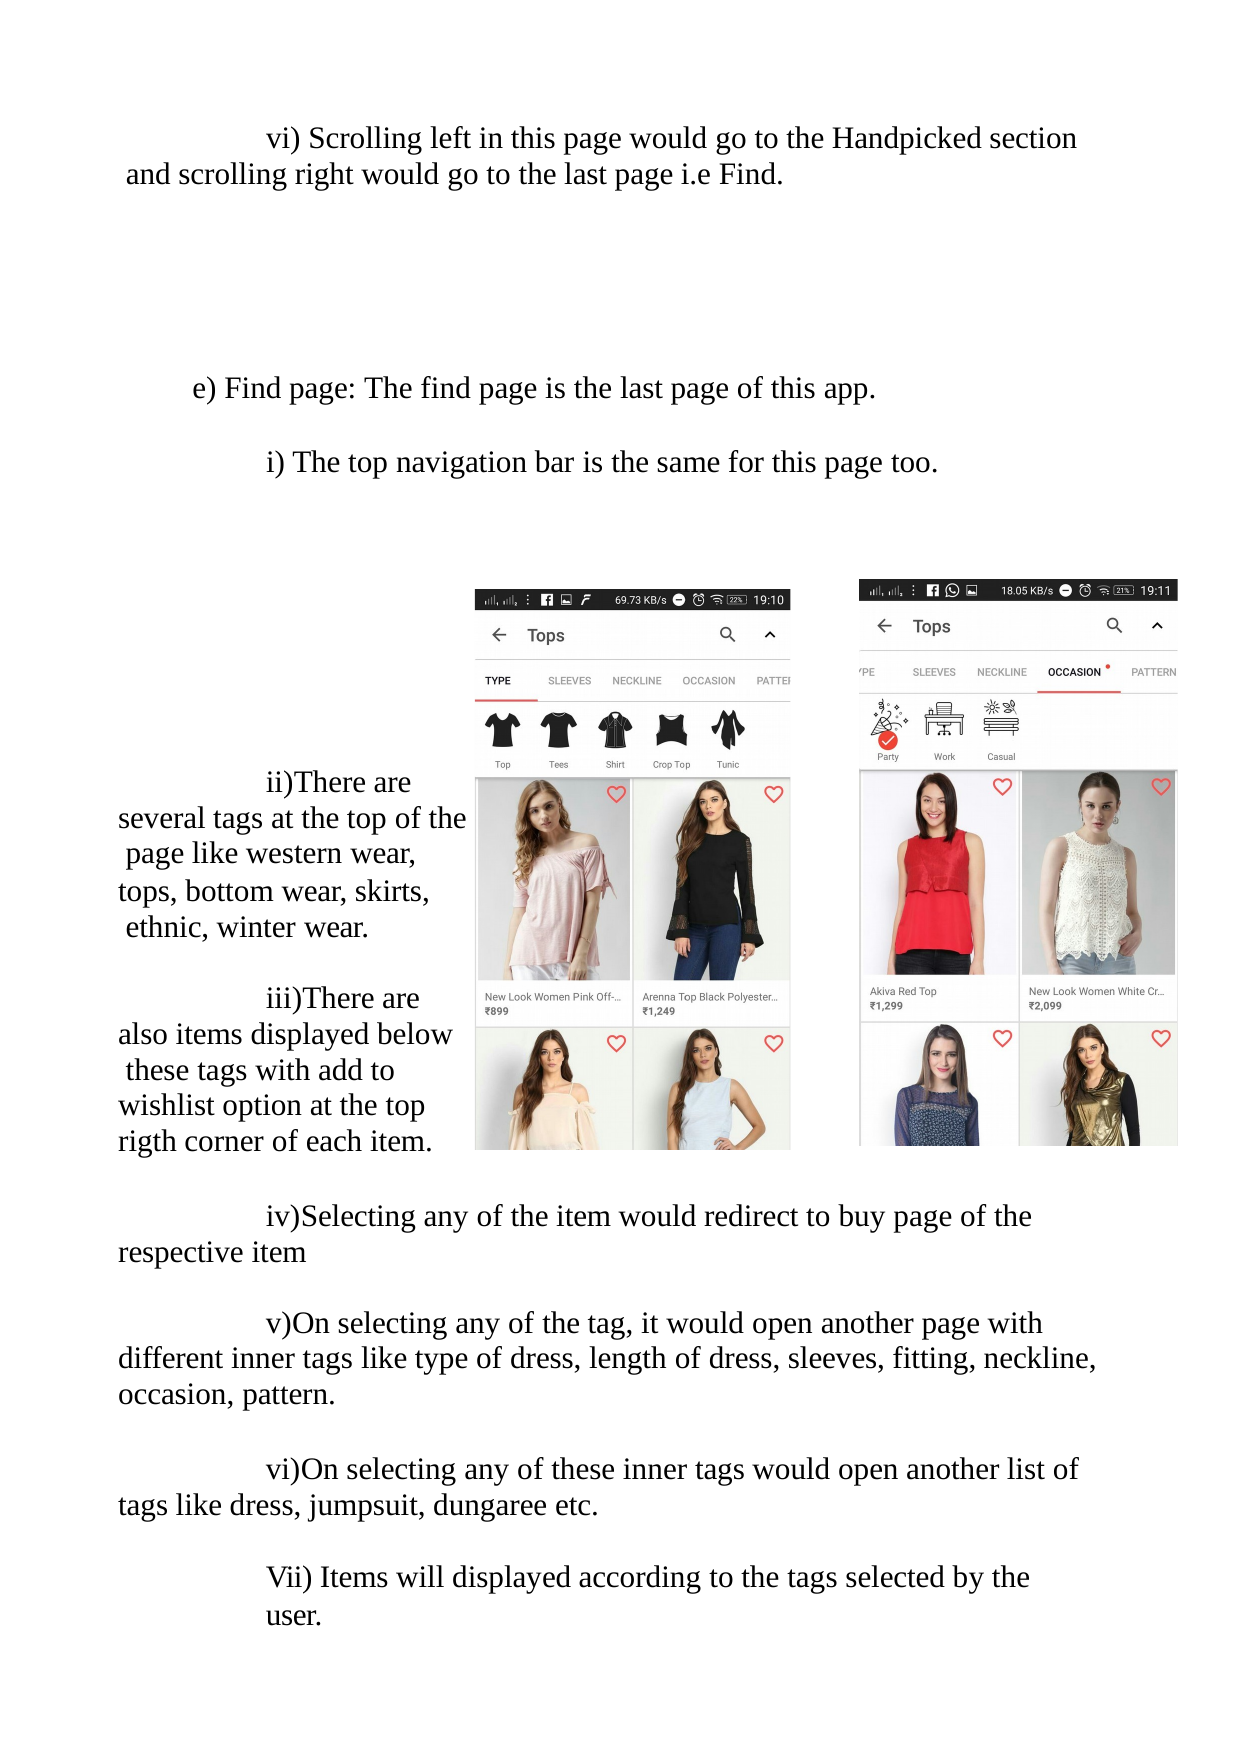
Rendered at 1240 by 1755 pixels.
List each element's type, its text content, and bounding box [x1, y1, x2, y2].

text_box [859, 579, 1178, 1146]
text_box vi) Scrolling left in this page would go to the Handpicked section and scrolling right would go to the last page i.e Find. [116, 118, 1084, 191]
text_box There are several tags at the top of the page like western wear, tops, bottom wear, skirts, ethnic, winter wear. There are also items displayed below these tags with add to wishlist option at the top rigth corner of each item. Selecting any of the item would redirect to buy page of the respective item On selecting any of the tag, it would open another page with different inner tags like type of dress, length of dress, sleeves, fitting, neckline, occasion, pattern. On selecting any of these inner tags would open another list of tags like dress, jumpsuit, dungaree etc. Vii) Items will displayed according to the tags selected by the user. [116, 764, 1106, 1632]
text_box [474, 589, 791, 1150]
text_box Find page: The find page is the last page of this app. The top navigation bar is the same for this page too. [190, 367, 944, 479]
